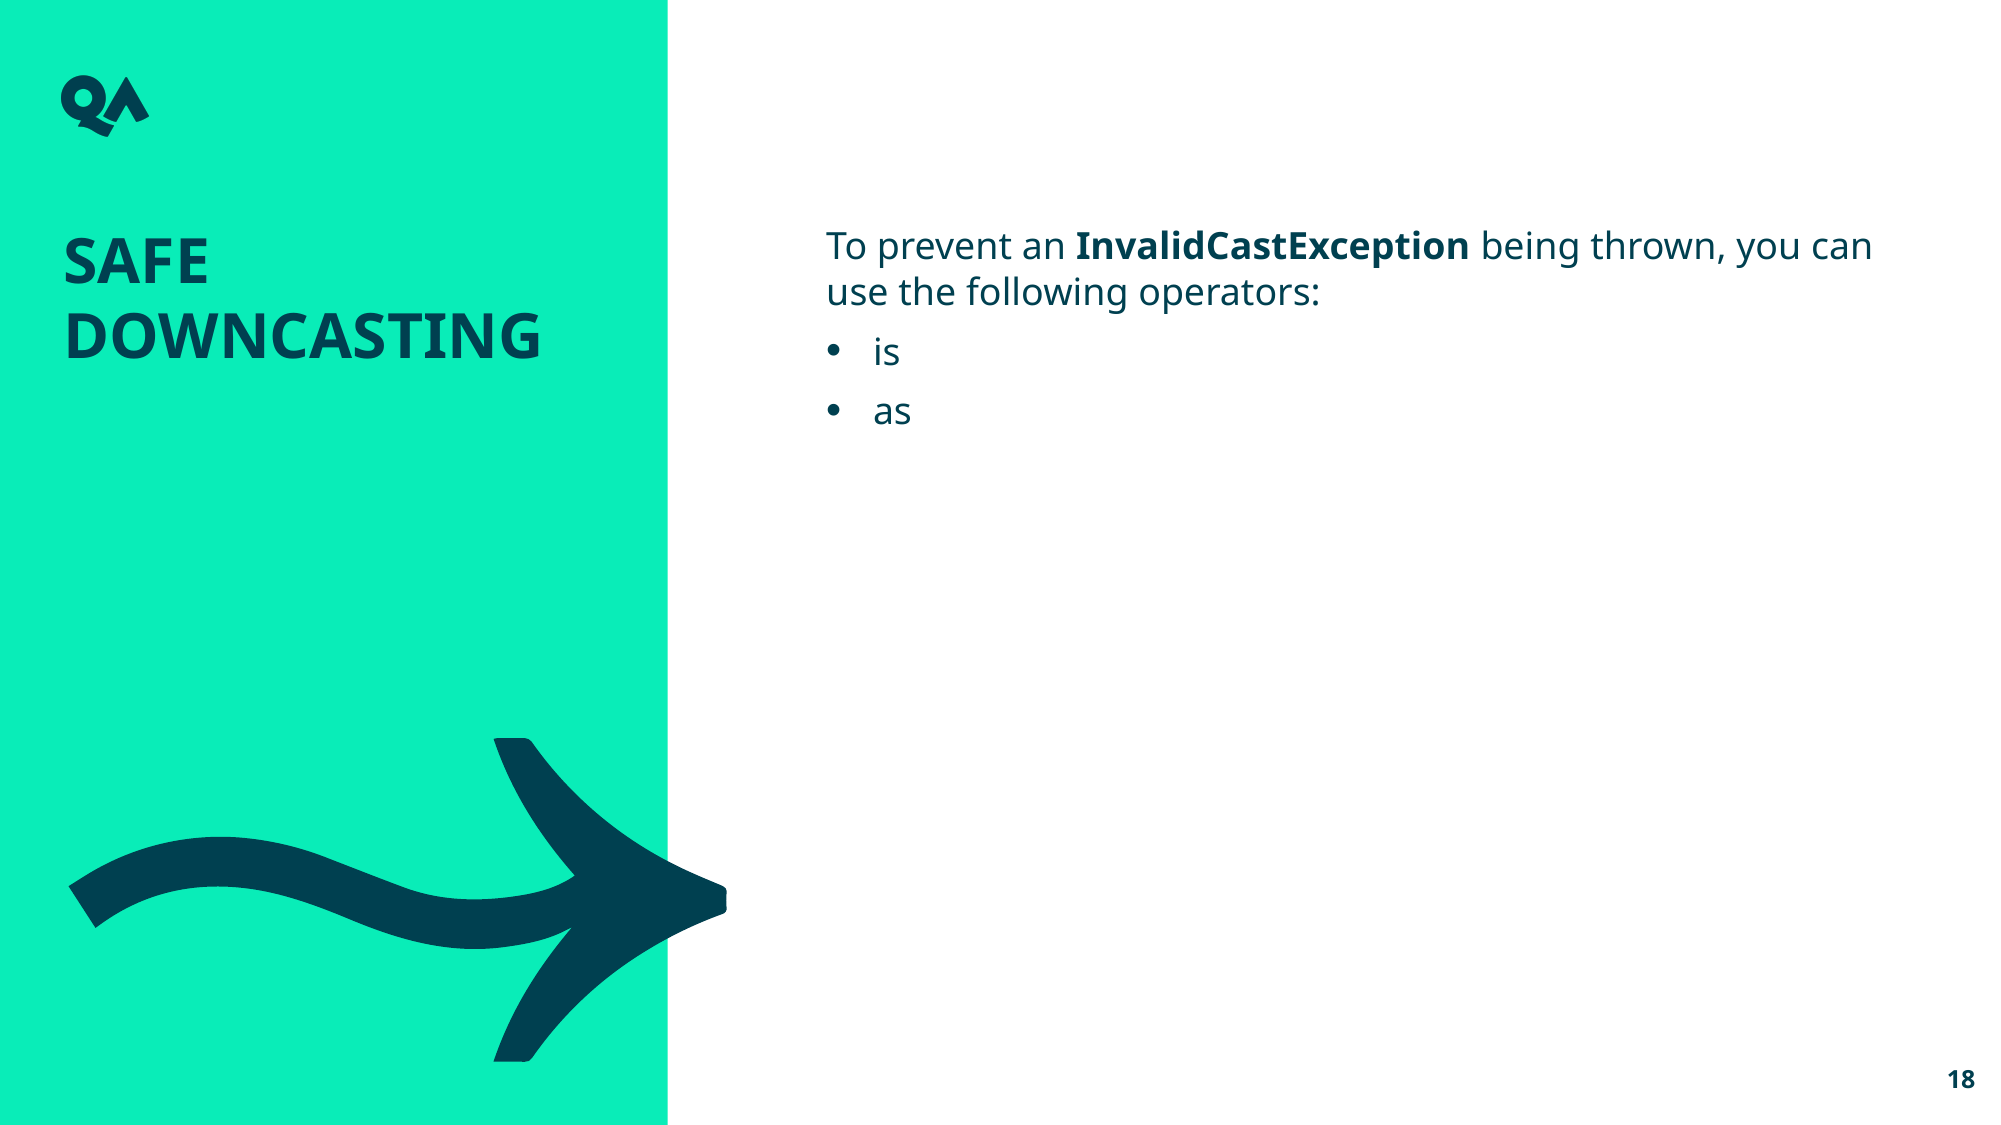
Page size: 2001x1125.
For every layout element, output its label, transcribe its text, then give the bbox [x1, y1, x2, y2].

list To prevent an InvalidCastException being thrown, you can use the following operators: is as [826, 221, 1937, 1062]
list Safe Downcasting [63, 221, 628, 673]
slide_number 18 [1846, 1068, 1976, 1098]
picture [44, 61, 166, 148]
